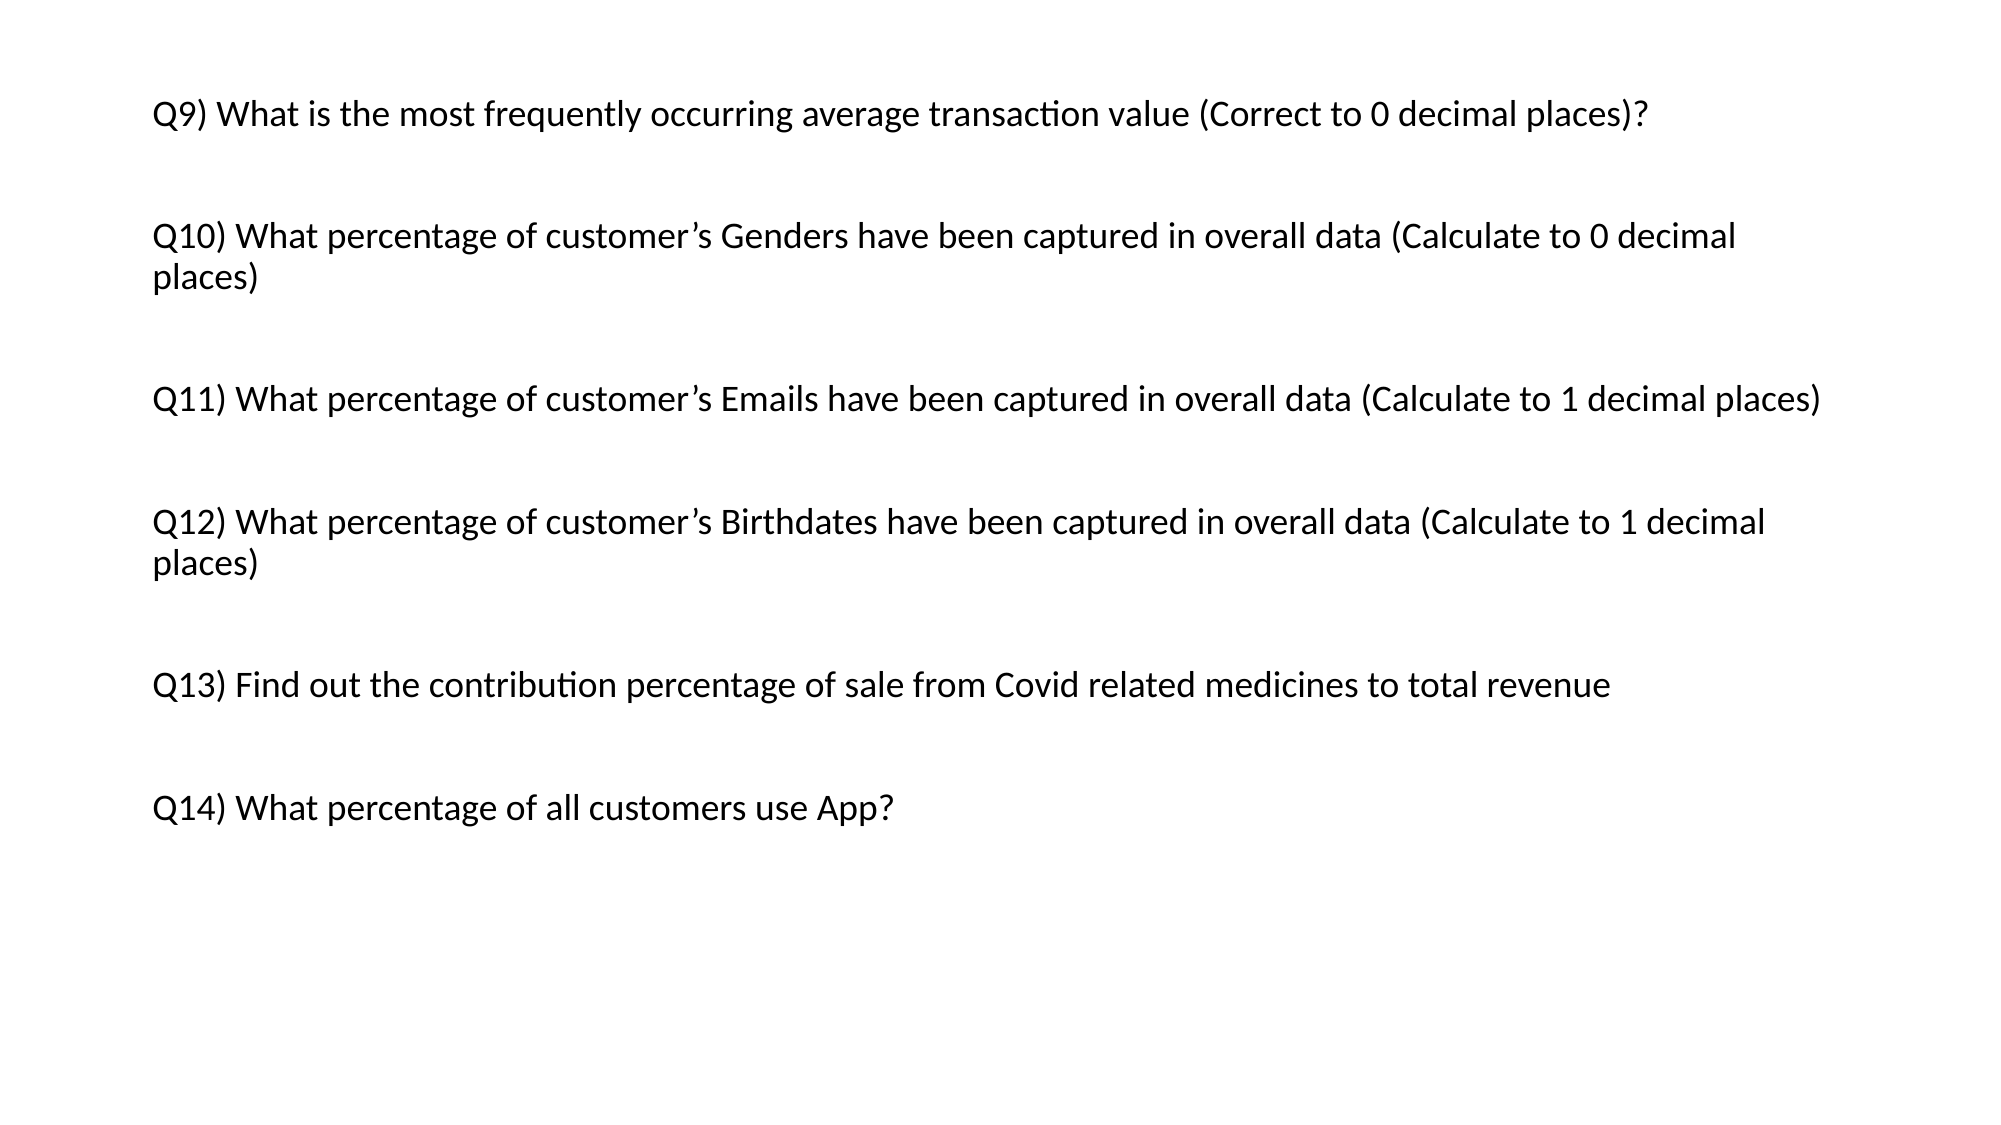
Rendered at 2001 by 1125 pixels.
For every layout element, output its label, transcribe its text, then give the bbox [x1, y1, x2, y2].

list Q9) What is the most frequently occurring average transaction value (Correct to 0 decimal places)? Q10) What percentage of customer’s Genders have been captured in overall data (Calculate to 0 decimal places) Q11) What percentage of customer’s Emails have been captured in overall data (Calculate to 1 decimal places) Q12) What percentage of customer’s Birthdates have been captured in overall data (Calculate to 1 decimal places) Q13) Find out the contribution percentage of sale from Covid related medicines to total revenue Q14) What percentage of all customers use App? [137, 86, 1863, 1014]
